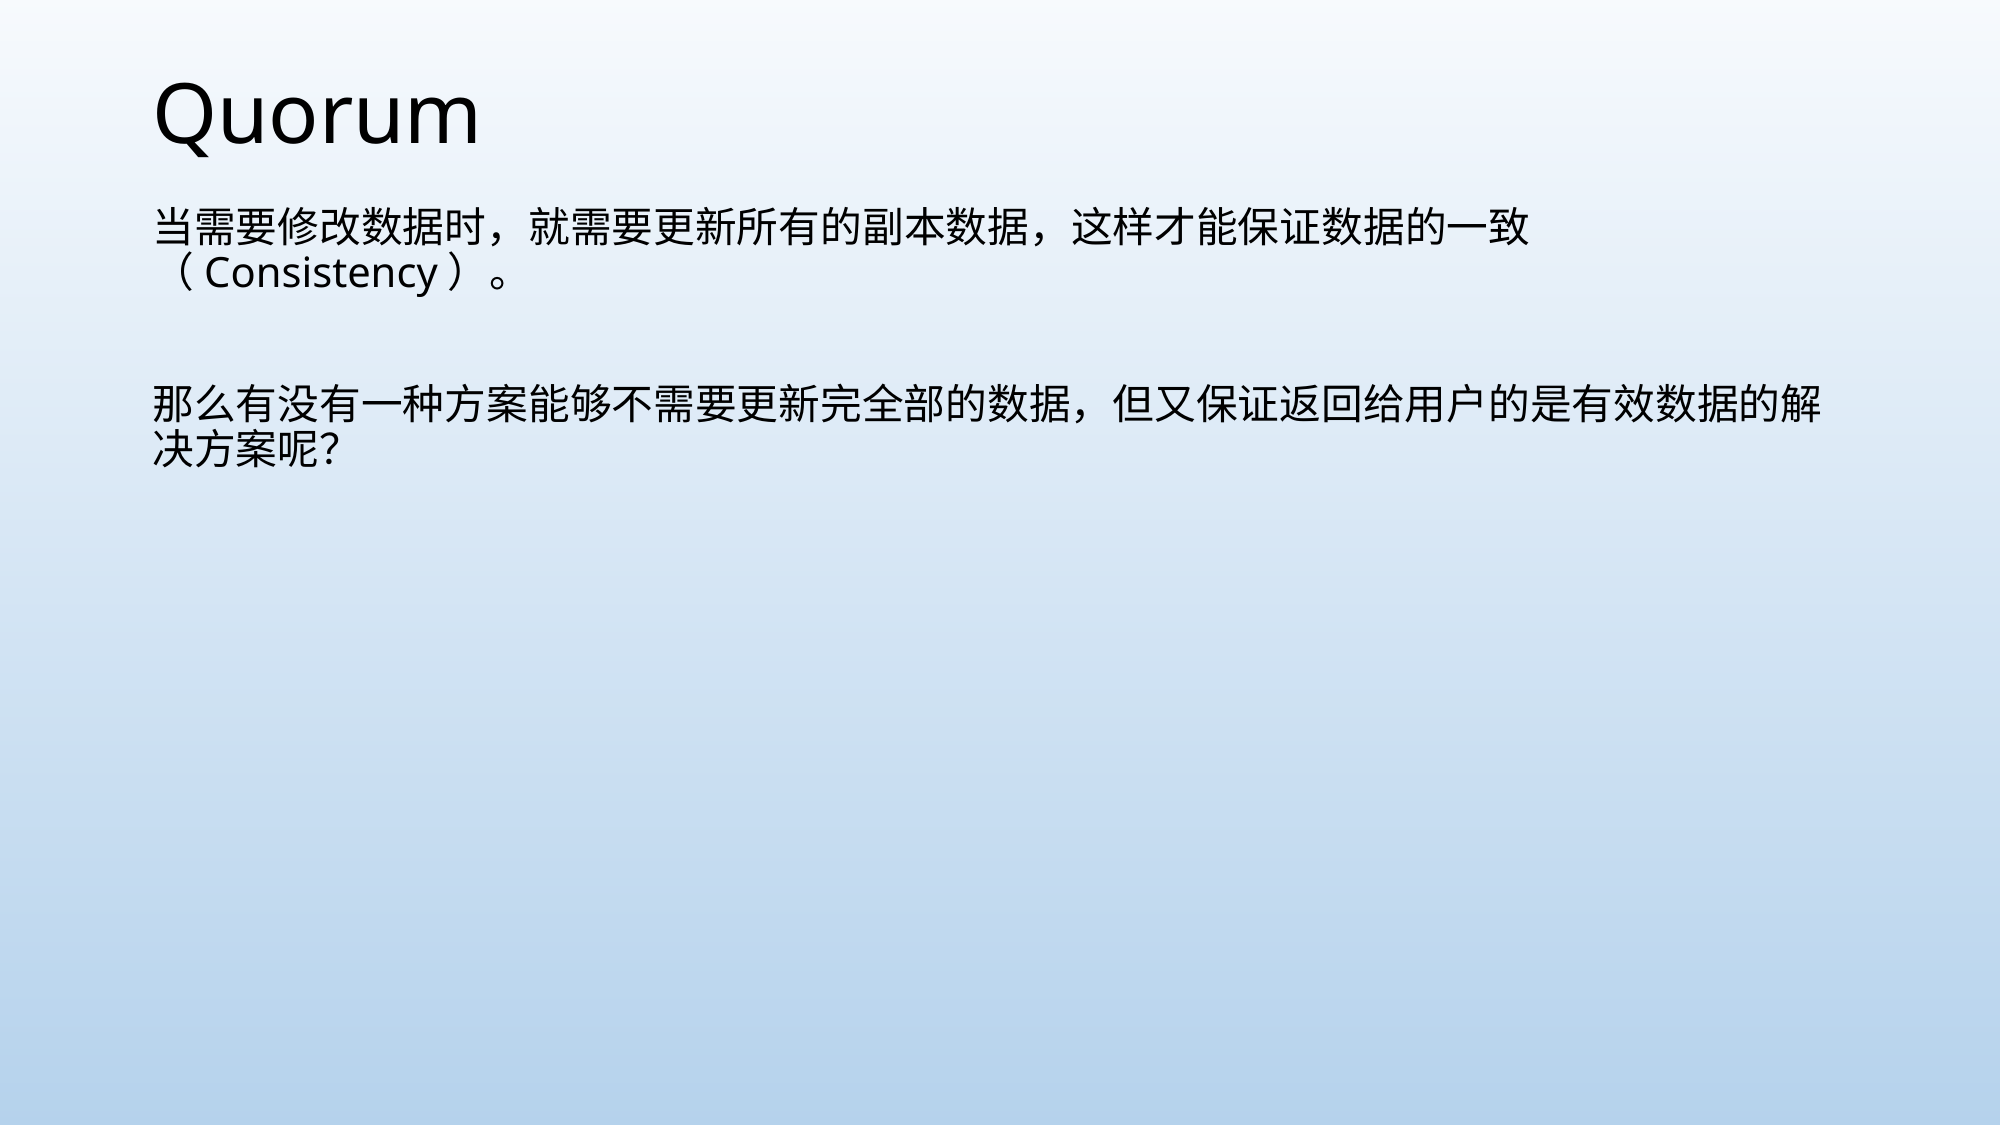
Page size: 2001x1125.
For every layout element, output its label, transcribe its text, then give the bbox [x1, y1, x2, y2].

list 当需要修改数据时，就需要更新所有的副本数据，这样才能保证数据的一致（Consistency）。 那么有没有一种方案能够不需要更新完全部的数据，但又保证返回给用户的是有效数据的解决方案呢？ [137, 199, 1863, 1014]
title Quorum [137, 34, 1863, 199]
